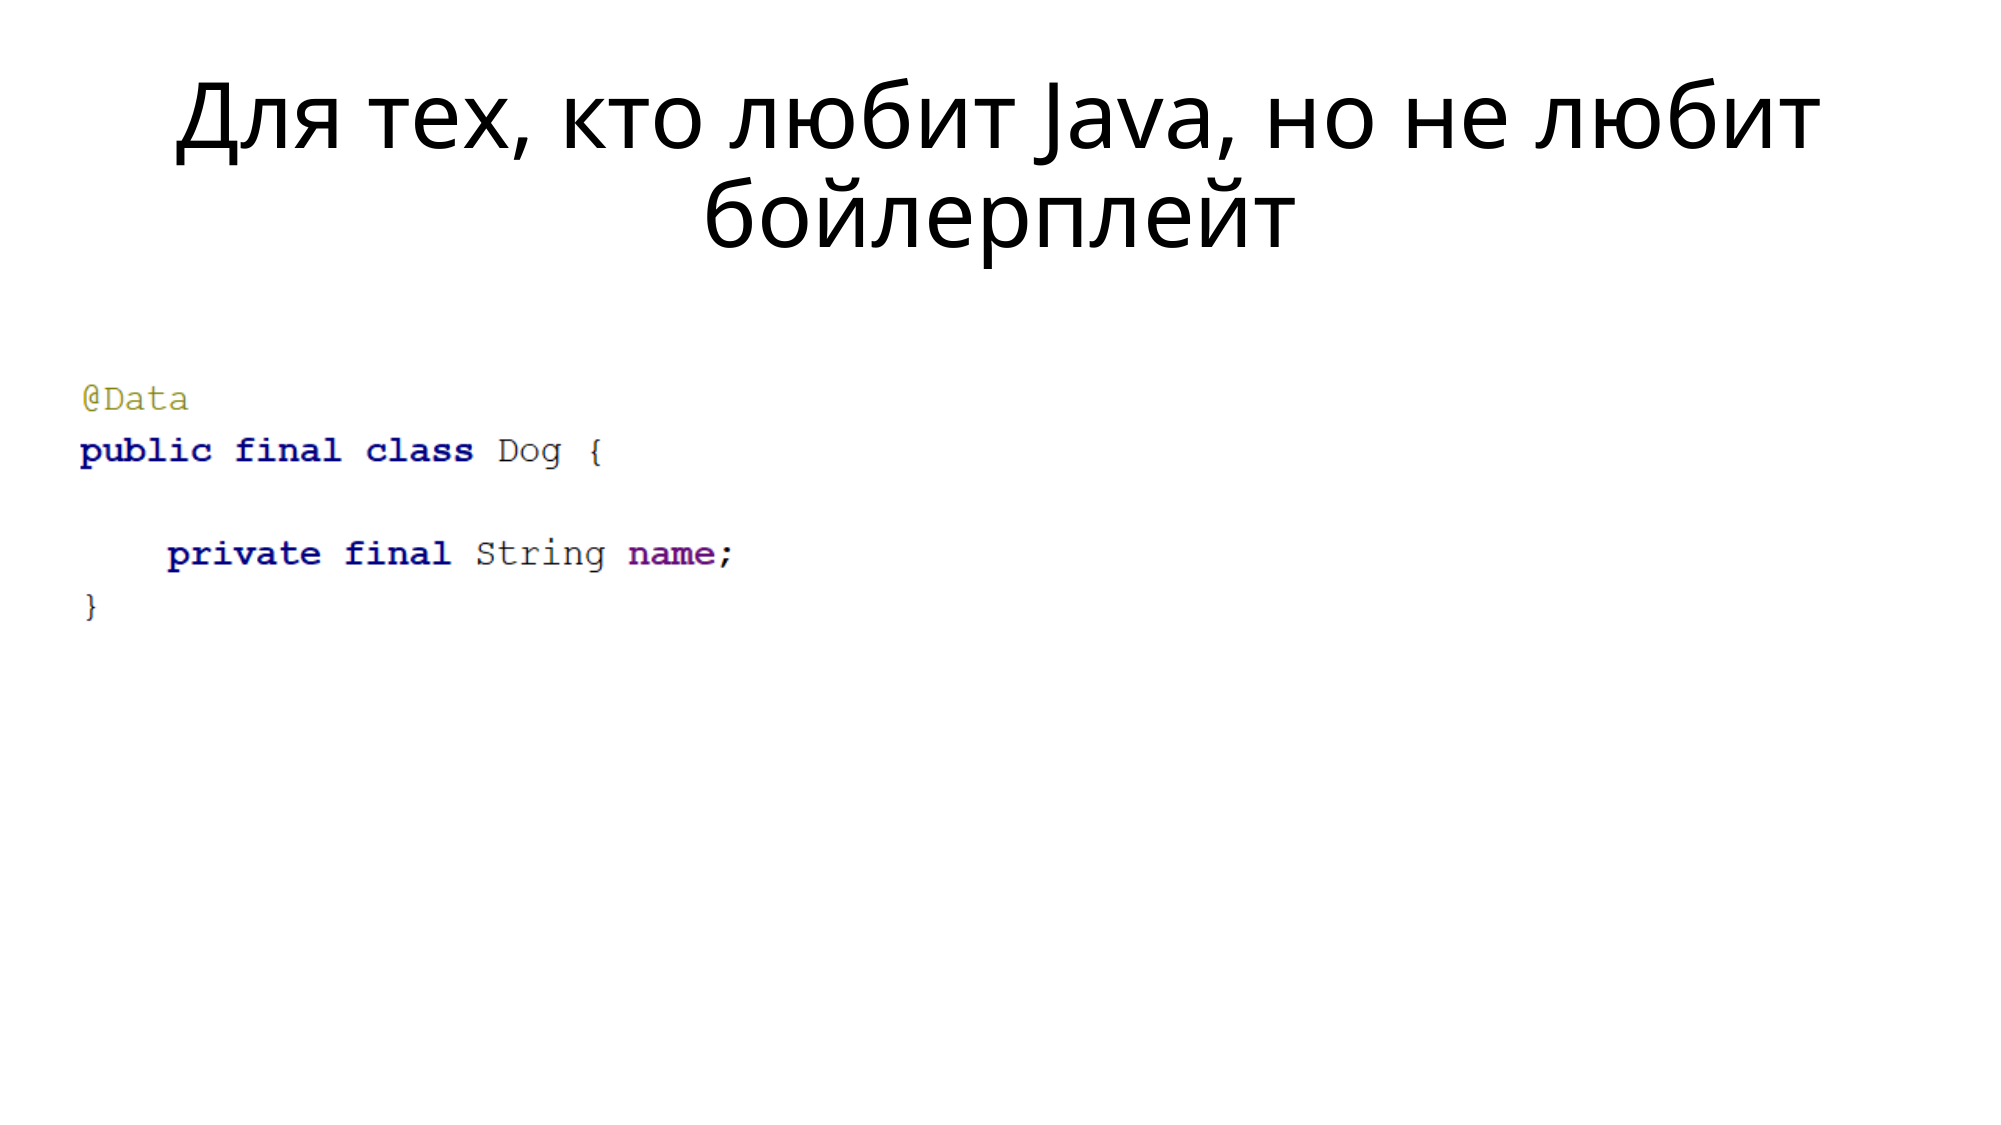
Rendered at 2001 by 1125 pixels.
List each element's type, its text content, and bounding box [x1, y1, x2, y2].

picture [73, 363, 763, 644]
title Для тех, кто любит Java, но не любит бойлерплейт [137, 59, 1863, 278]
